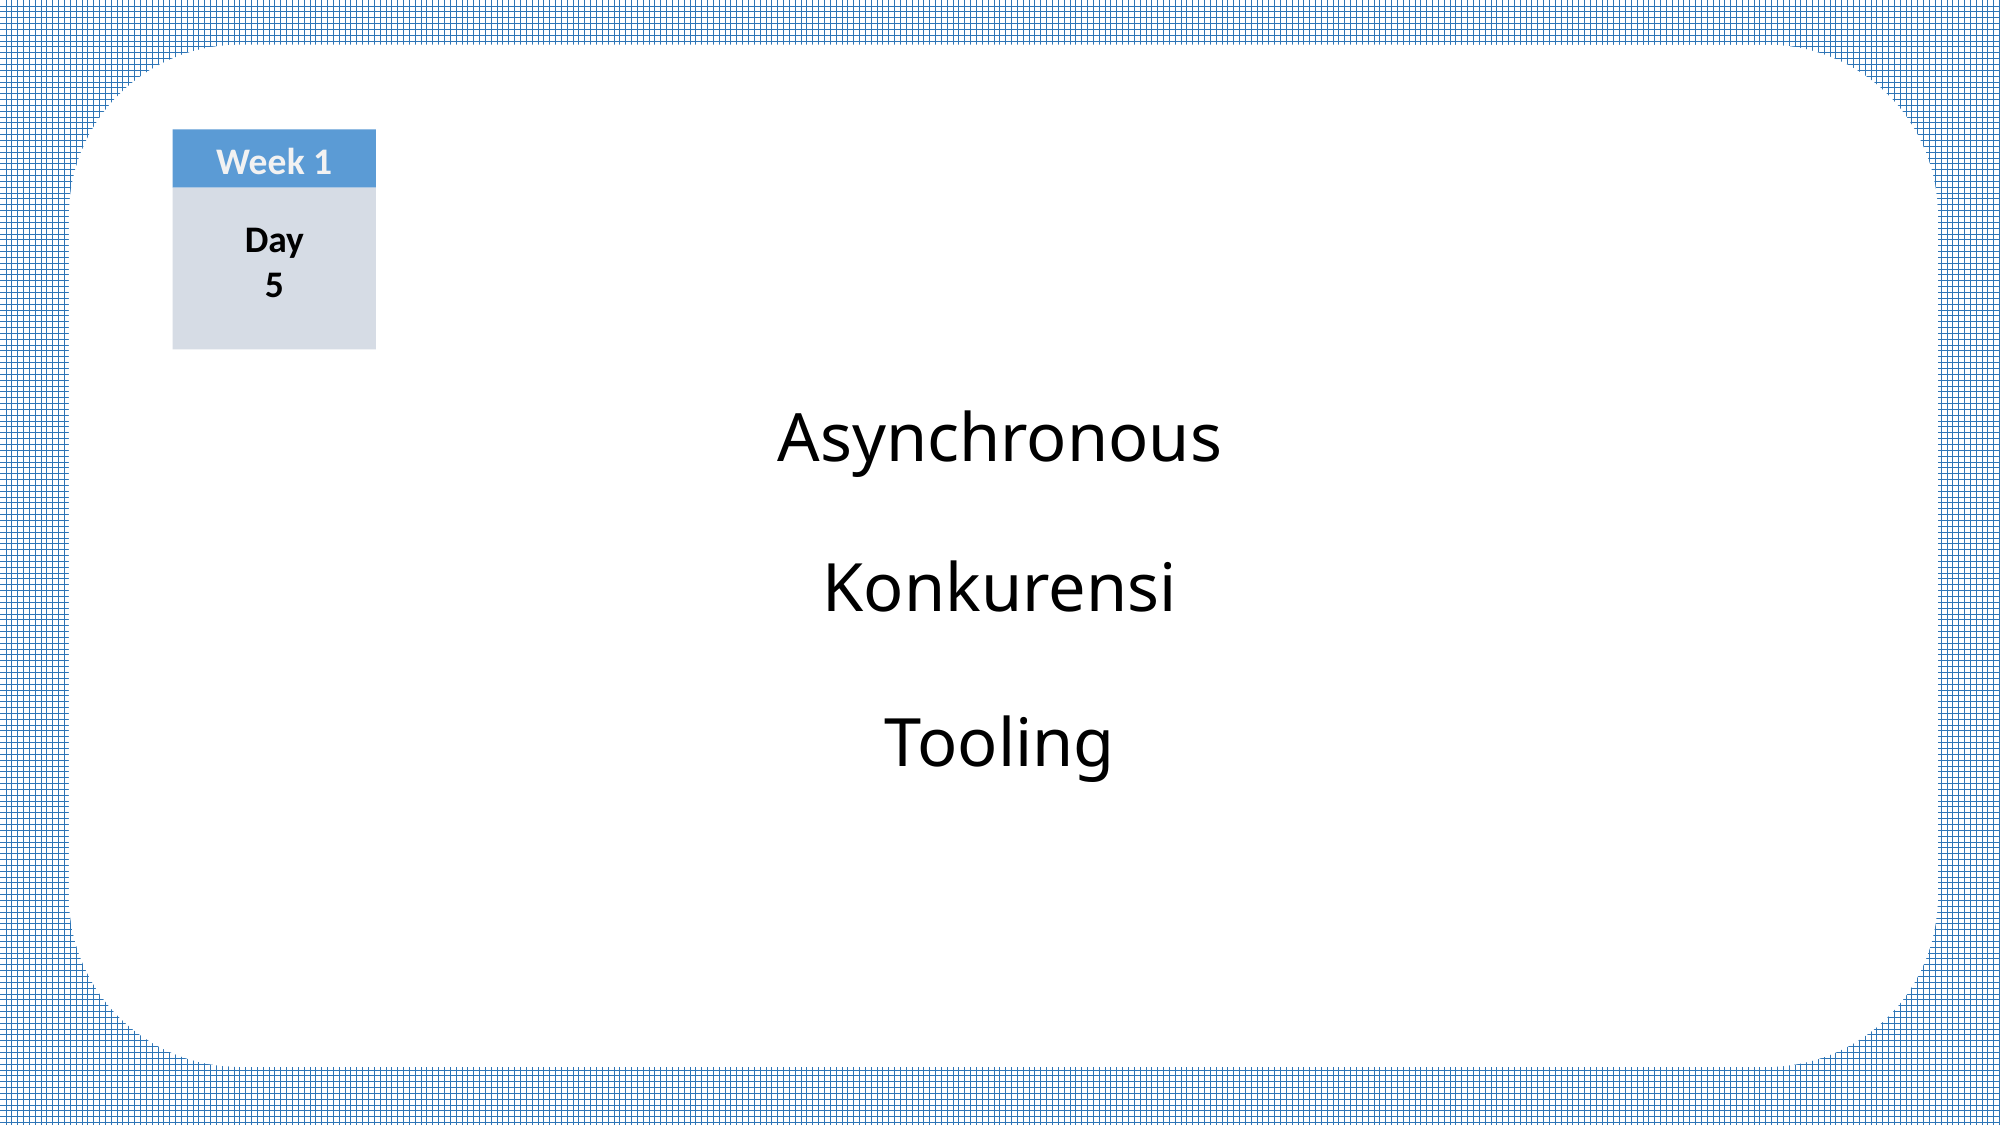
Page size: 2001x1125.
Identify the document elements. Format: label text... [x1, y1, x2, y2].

text_box Week 1 [201, 129, 348, 189]
text_box Day 5 [229, 207, 319, 313]
text_box [67, 43, 1939, 1068]
text_box Tooling [249, 633, 1750, 789]
title Asynchronous [249, 328, 1750, 478]
text_box [172, 128, 377, 187]
text_box [172, 187, 377, 350]
text_box Konkurensi [249, 478, 1750, 633]
